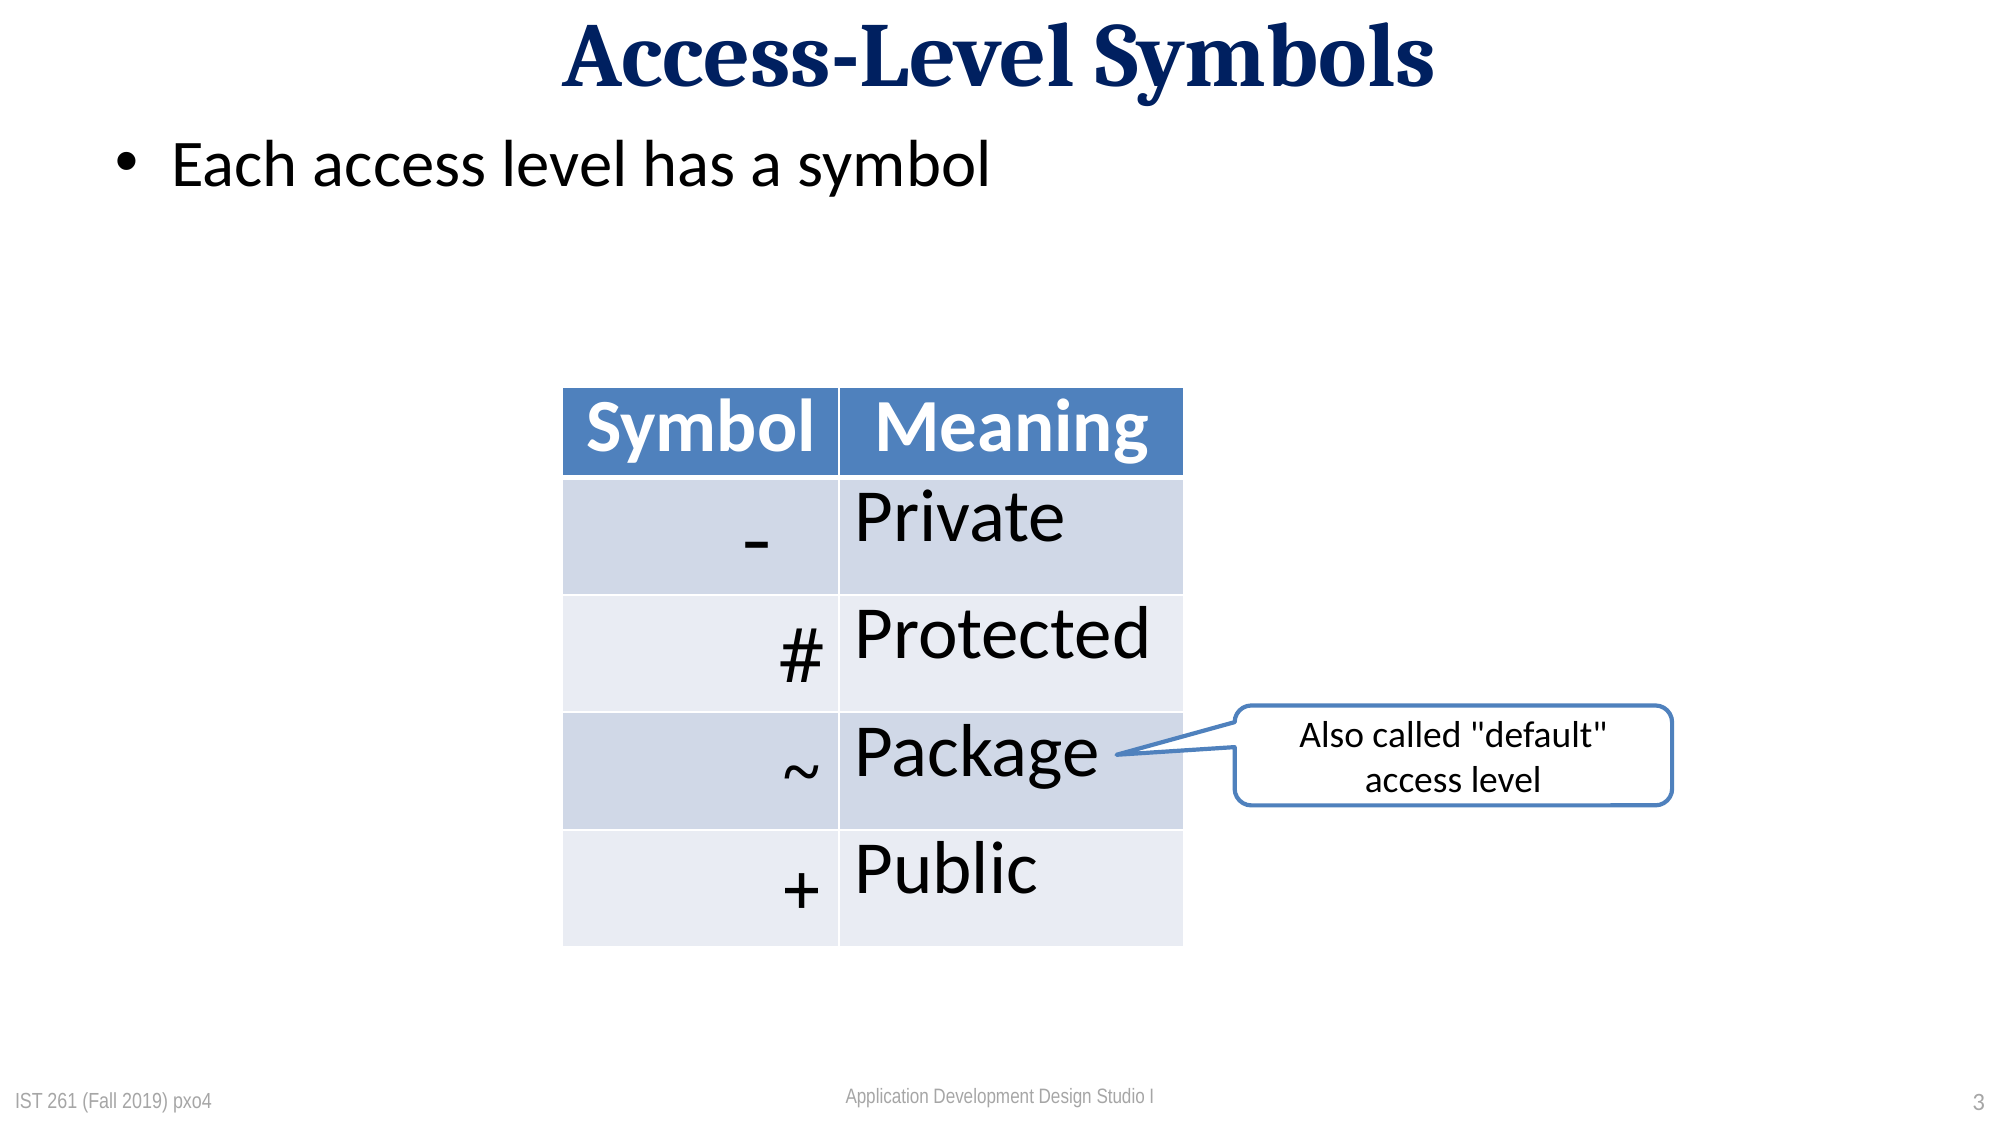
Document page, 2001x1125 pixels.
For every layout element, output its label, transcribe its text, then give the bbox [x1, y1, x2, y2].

slide_number IST 261 (Fall 2019) pxo4 [0, 1074, 567, 1125]
table_cell + [563, 831, 838, 946]
table_cell # [563, 596, 838, 711]
table_cell Protected [840, 596, 1183, 711]
table_header Symbol [563, 388, 838, 475]
table_cell - [563, 480, 838, 594]
table_cell Public [840, 831, 1183, 946]
title Access-Level Symbols [99, 0, 1900, 100]
slide_number 3 [1433, 1074, 2000, 1125]
table_cell Private [840, 480, 1183, 594]
list Each access level has a symbol [99, 112, 1900, 1005]
table_cell ~ [563, 713, 838, 829]
table_cell Package [840, 713, 1183, 829]
footer Application Development Design Studio I [566, 1074, 1433, 1121]
text_box Also called "default" access level [1114, 703, 1675, 808]
table_header Meaning [840, 388, 1183, 475]
